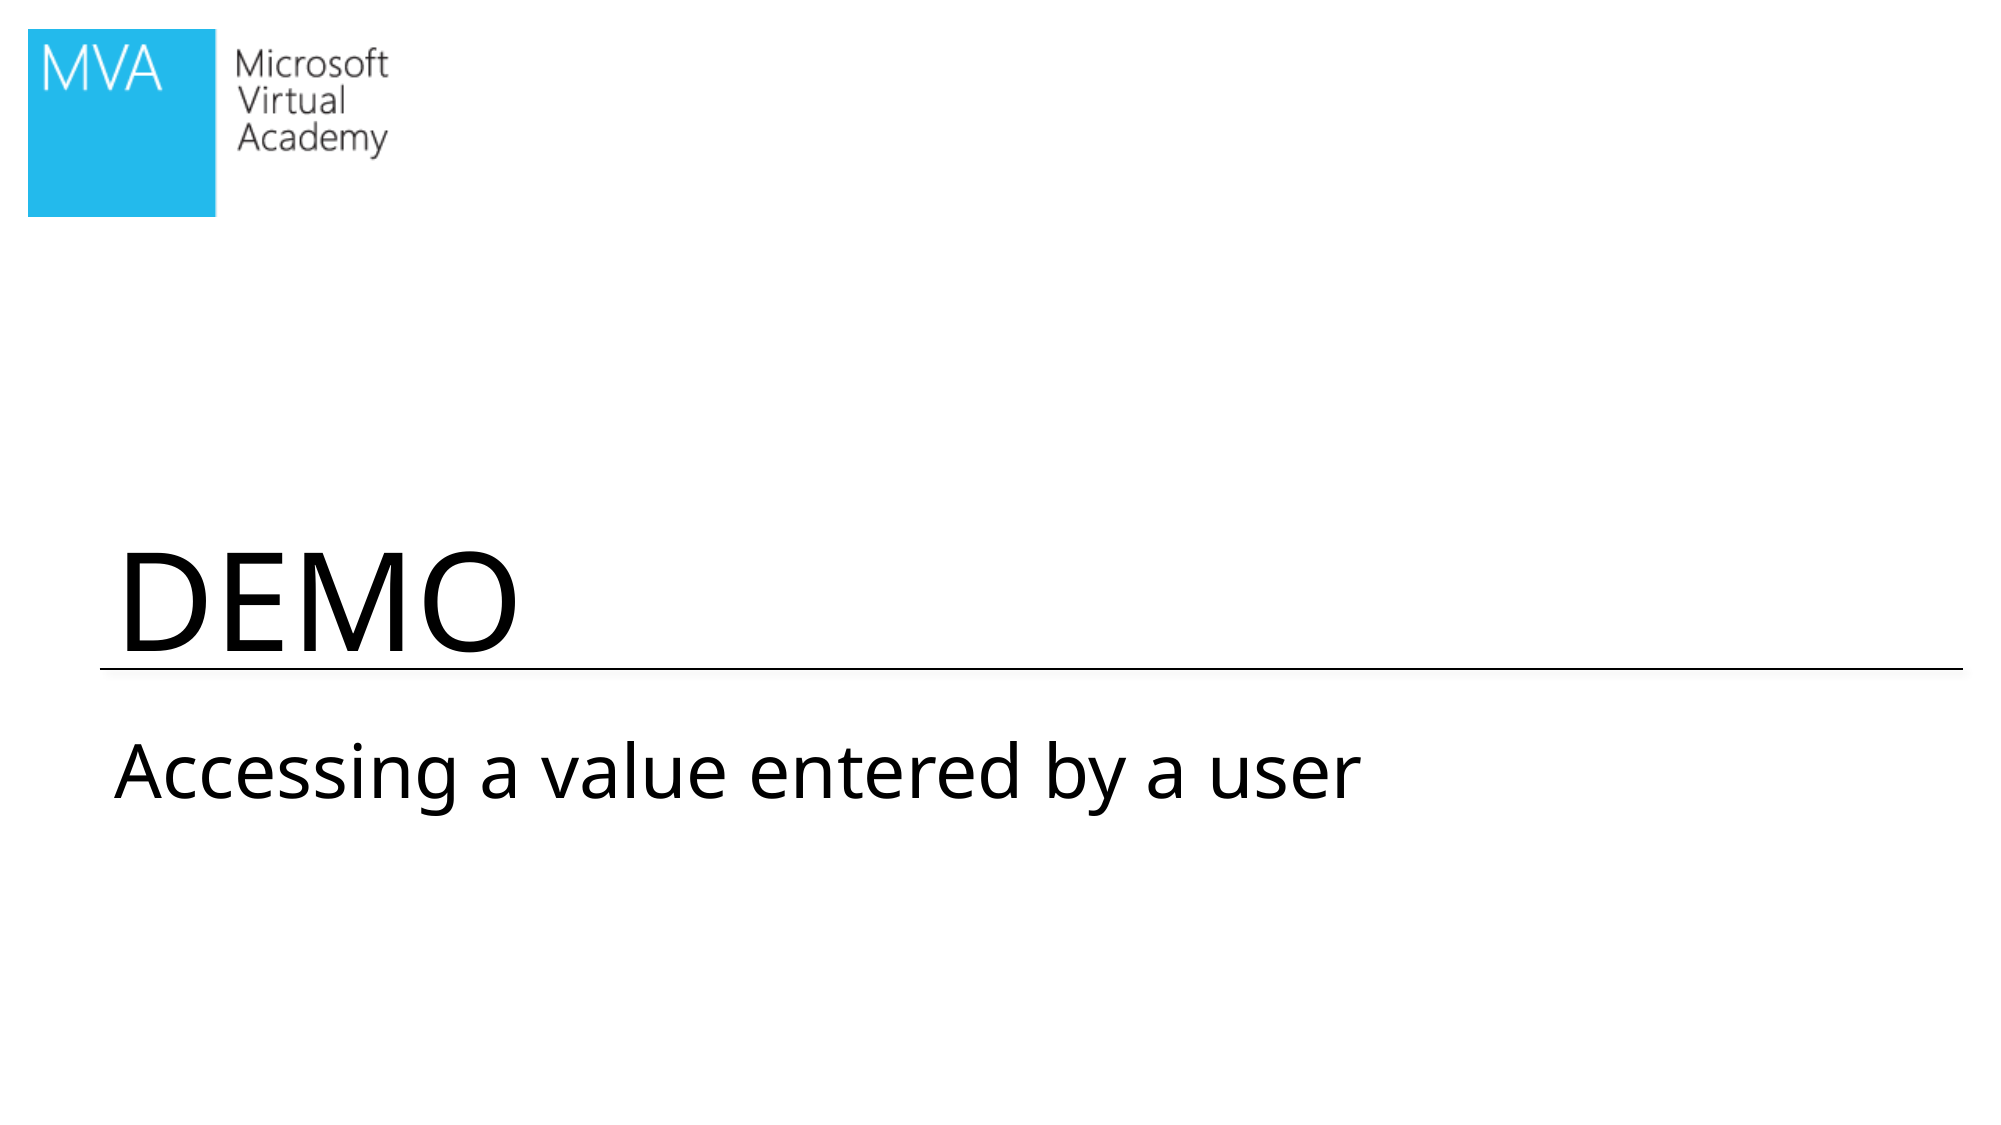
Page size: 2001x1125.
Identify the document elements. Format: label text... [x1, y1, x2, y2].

picture [28, 29, 497, 217]
title Accessing a value entered by a user [99, 733, 1976, 1009]
